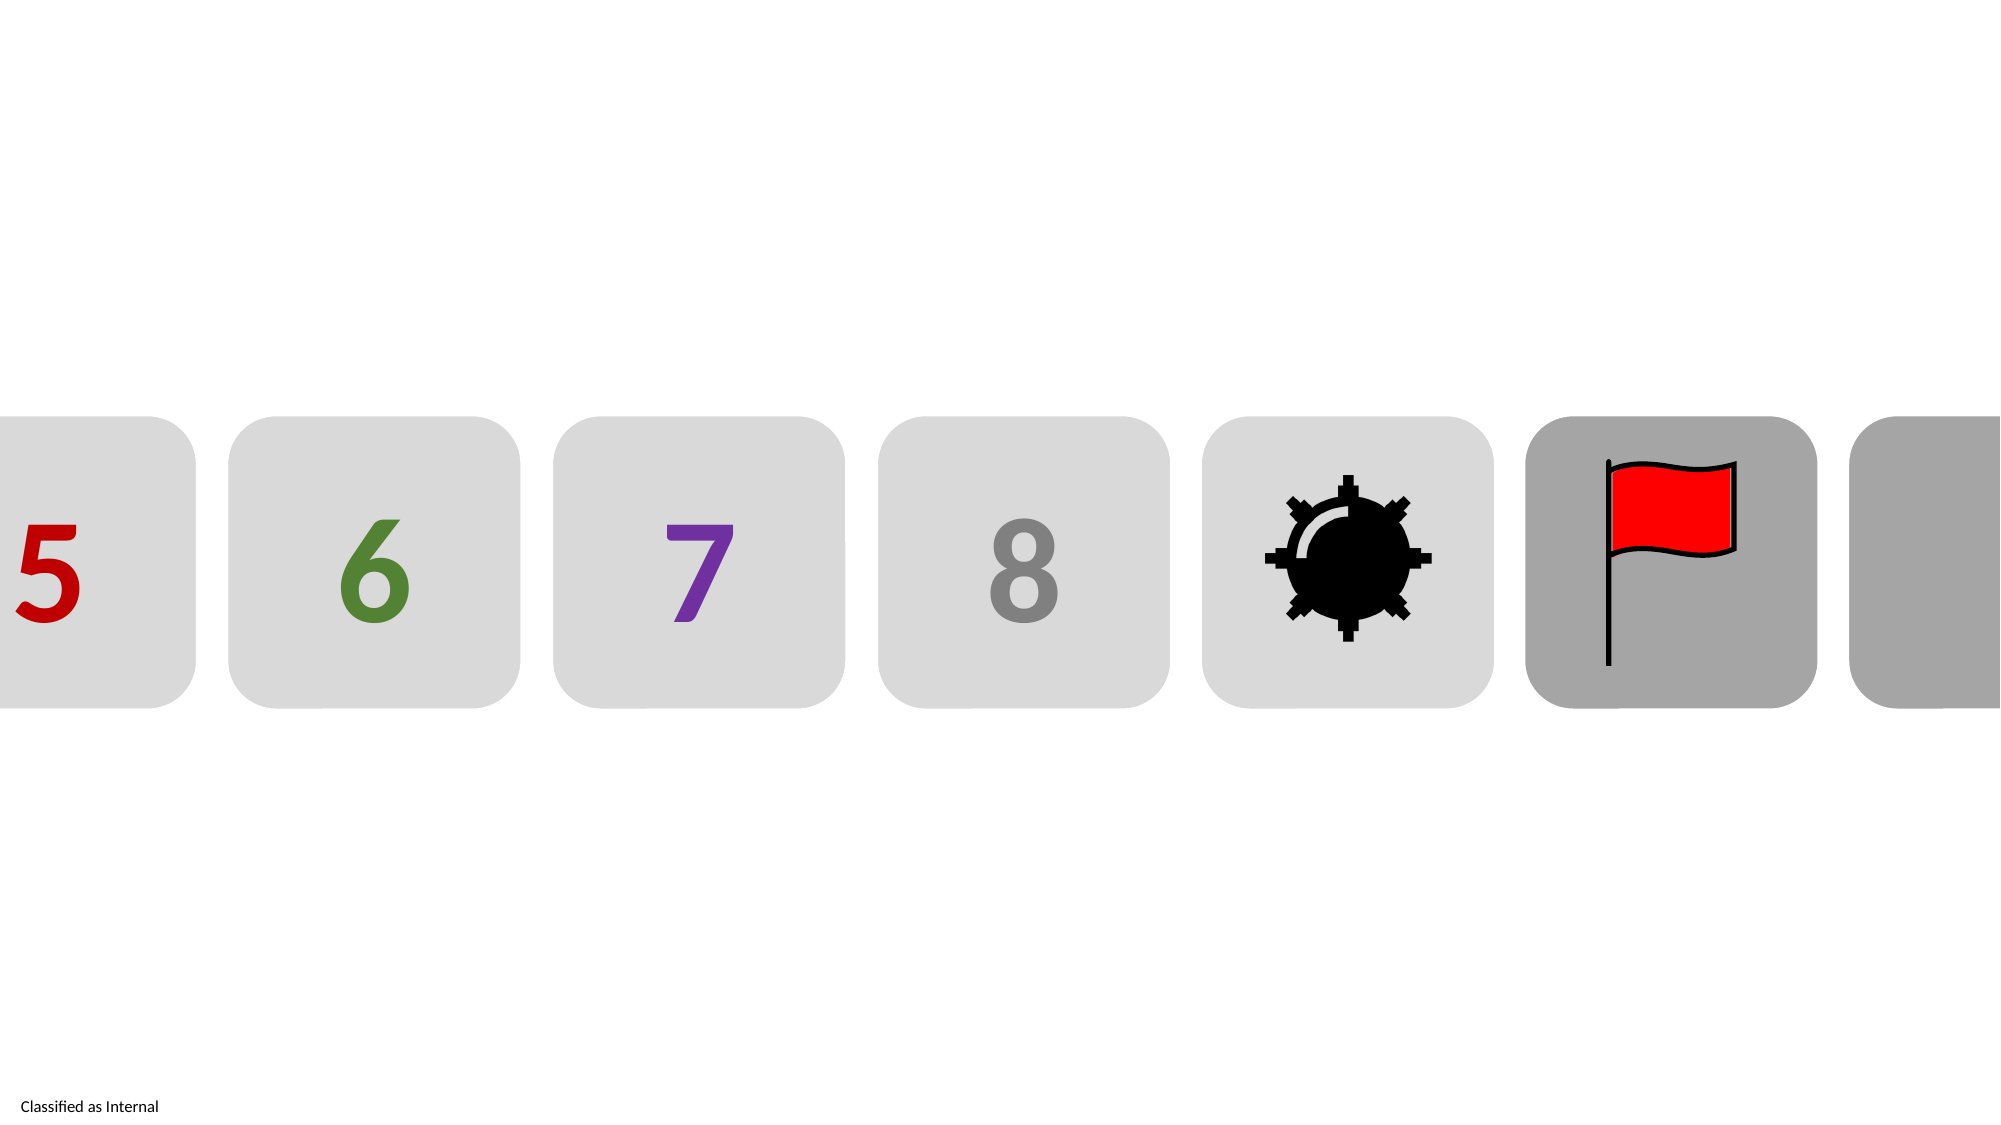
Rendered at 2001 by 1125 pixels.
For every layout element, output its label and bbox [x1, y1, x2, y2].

text_box [0, 385, 2000, 741]
